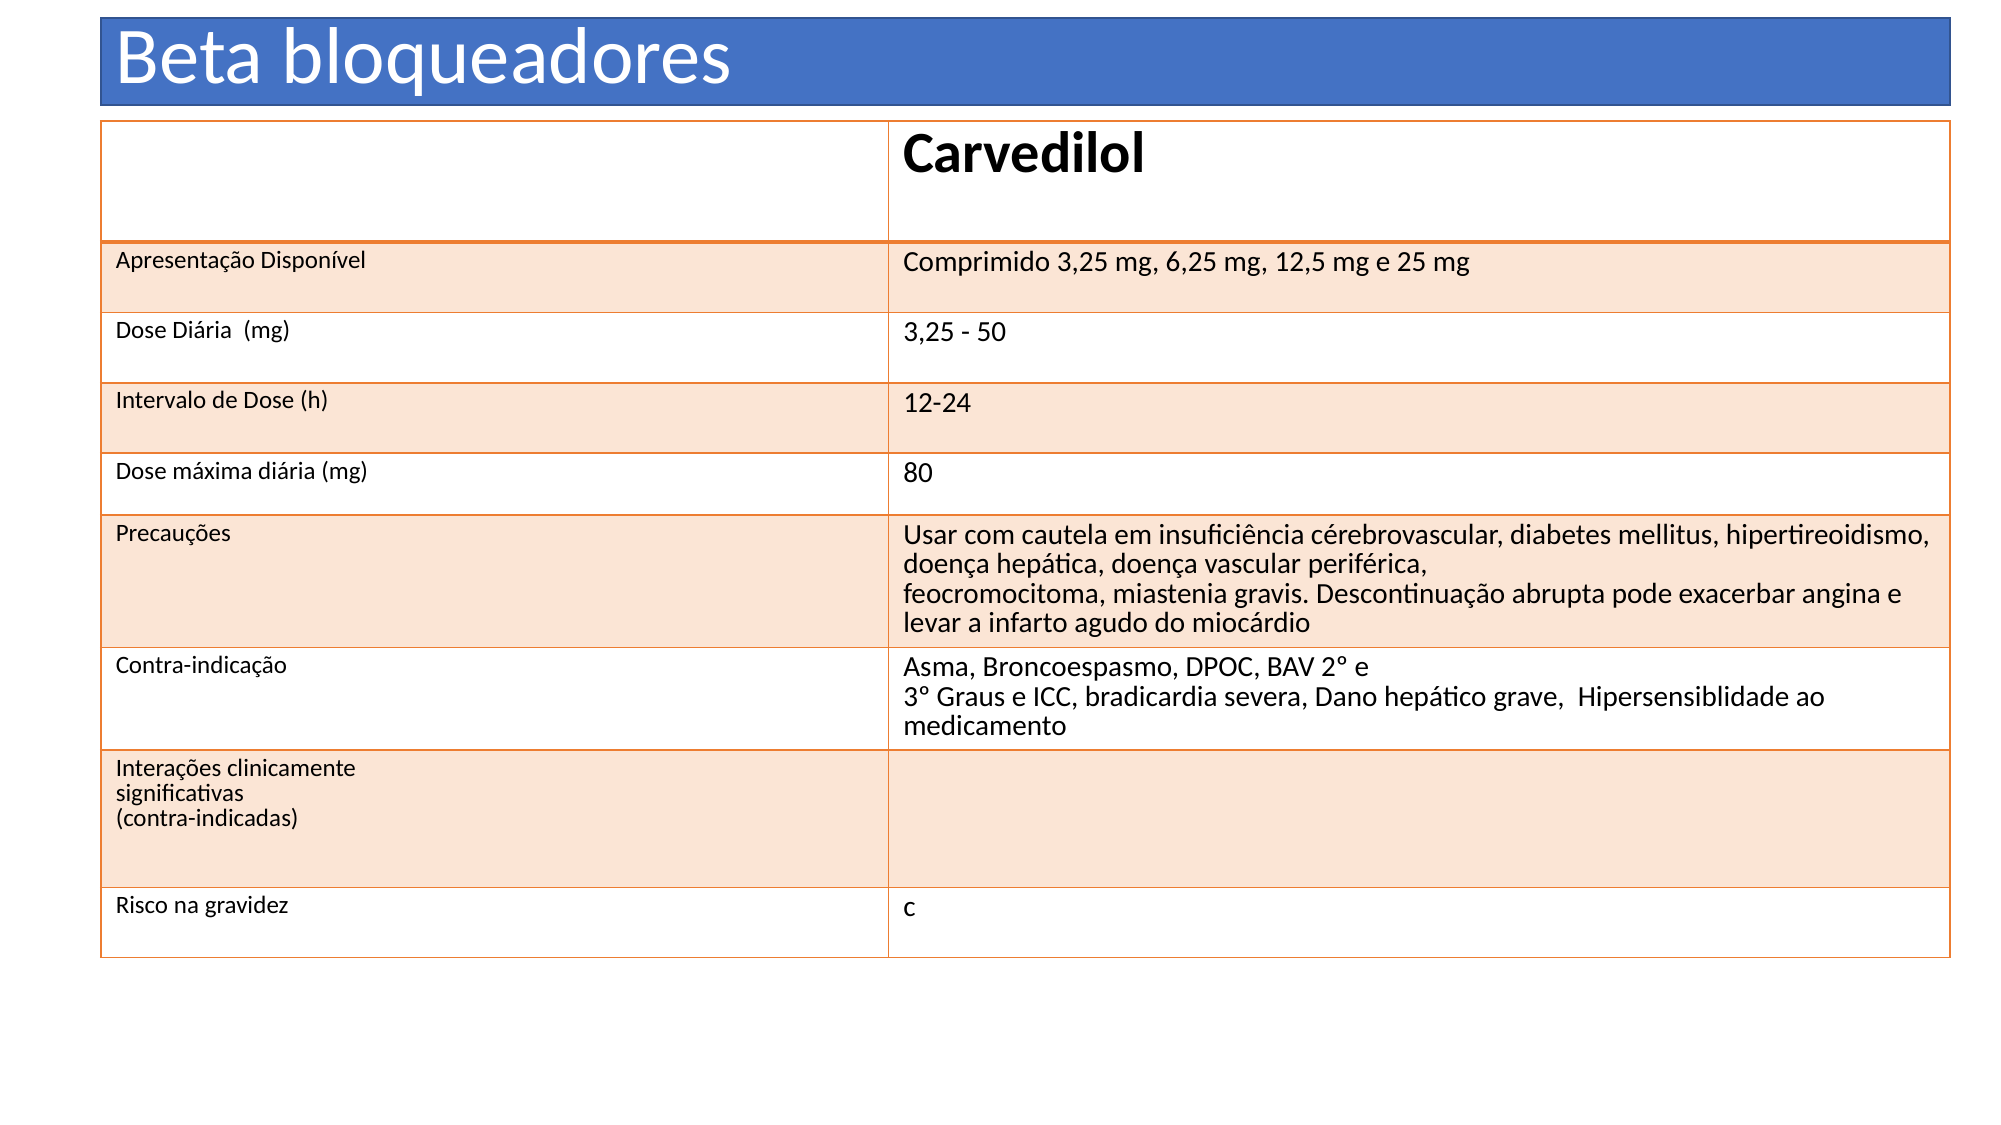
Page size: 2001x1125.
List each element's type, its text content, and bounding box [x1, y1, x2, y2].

table_cell 80 [889, 454, 1949, 514]
table_cell 12-24 [889, 384, 1949, 452]
table_header Carvedilol [889, 122, 1949, 240]
table_cell Precauções [102, 516, 888, 647]
text_box Beta bloqueadores [100, 17, 1950, 106]
table_cell Intervalo de Dose (h) [102, 384, 888, 452]
table_header [102, 122, 888, 240]
table_cell Dose Diária (mg) [102, 313, 888, 382]
table_cell Contra-indicação [102, 648, 888, 749]
table_cell Apresentação Disponível [102, 244, 888, 312]
table_cell Comprimido 3,25 mg, 6,25 mg, 12,5 mg e 25 mg [889, 244, 1949, 312]
table_cell c [889, 888, 1949, 957]
table_cell Risco na gravidez [102, 888, 888, 957]
table_cell Interações clinicamente significativas (contra-indicadas) [102, 751, 888, 887]
table_cell Usar com cautela em insuficiência cérebrovascular, diabetes mellitus, hipertireoidismo, doença hepática, doença vascular periférica, feocromocitoma, miastenia gravis. Descontinuação abrupta pode exacerbar angina e levar a infarto agudo do miocárdio [889, 516, 1949, 647]
table_cell [889, 751, 1949, 887]
table_cell Asma, Broncoespasmo, DPOC, BAV 2º e 3º Graus e ICC, bradicardia severa, Dano hepático grave, Hipersensiblidade ao medicamento [889, 648, 1949, 749]
table_cell 3,25 - 50 [889, 313, 1949, 382]
table_cell Dose máxima diária (mg) [102, 454, 888, 514]
